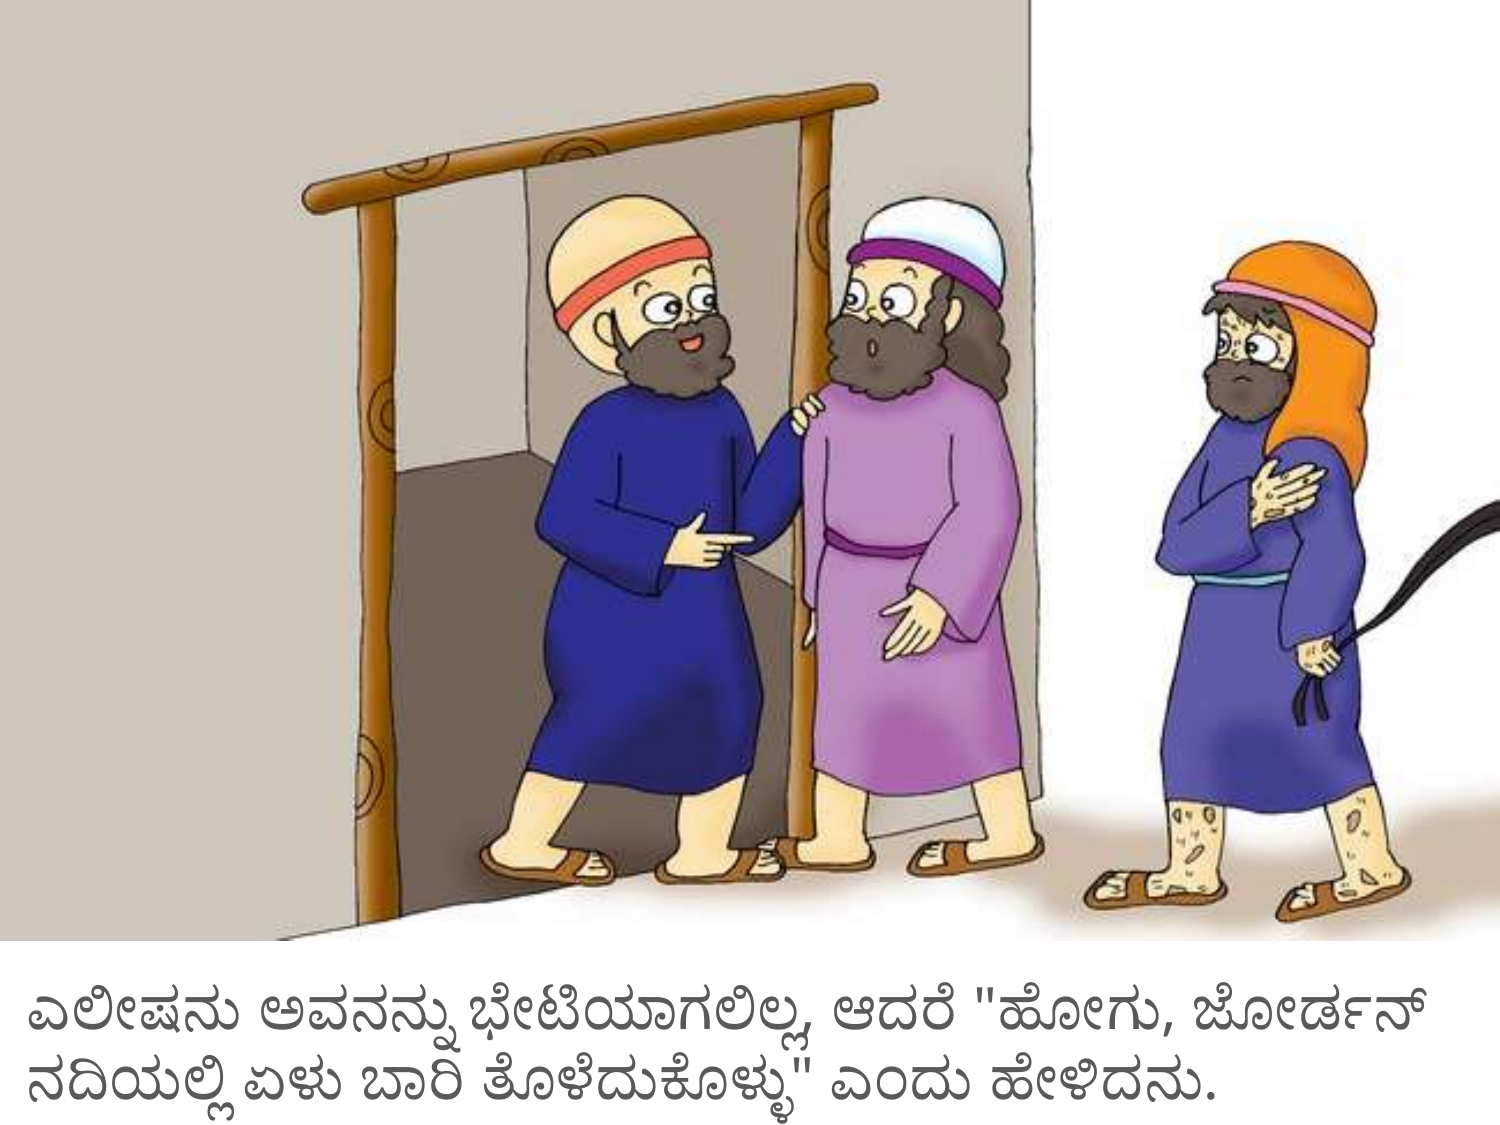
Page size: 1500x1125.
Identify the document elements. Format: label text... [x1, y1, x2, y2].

picture [0, 0, 1500, 941]
text_box ಎಲೀಷನು ಅವನನ್ನು ಭೇಟಿಯಾಗಲಿಲ್ಲ, ಆದರೆ "ಹೋಗು, ಜೋರ್ಡನ್ ನದಿಯಲ್ಲಿ ಏಳು ಬಾರಿ ತೊಳೆದುಕೊಳ್ಳು" ಎಂದು ಹೇಳಿದನು. [11, 964, 1483, 1119]
